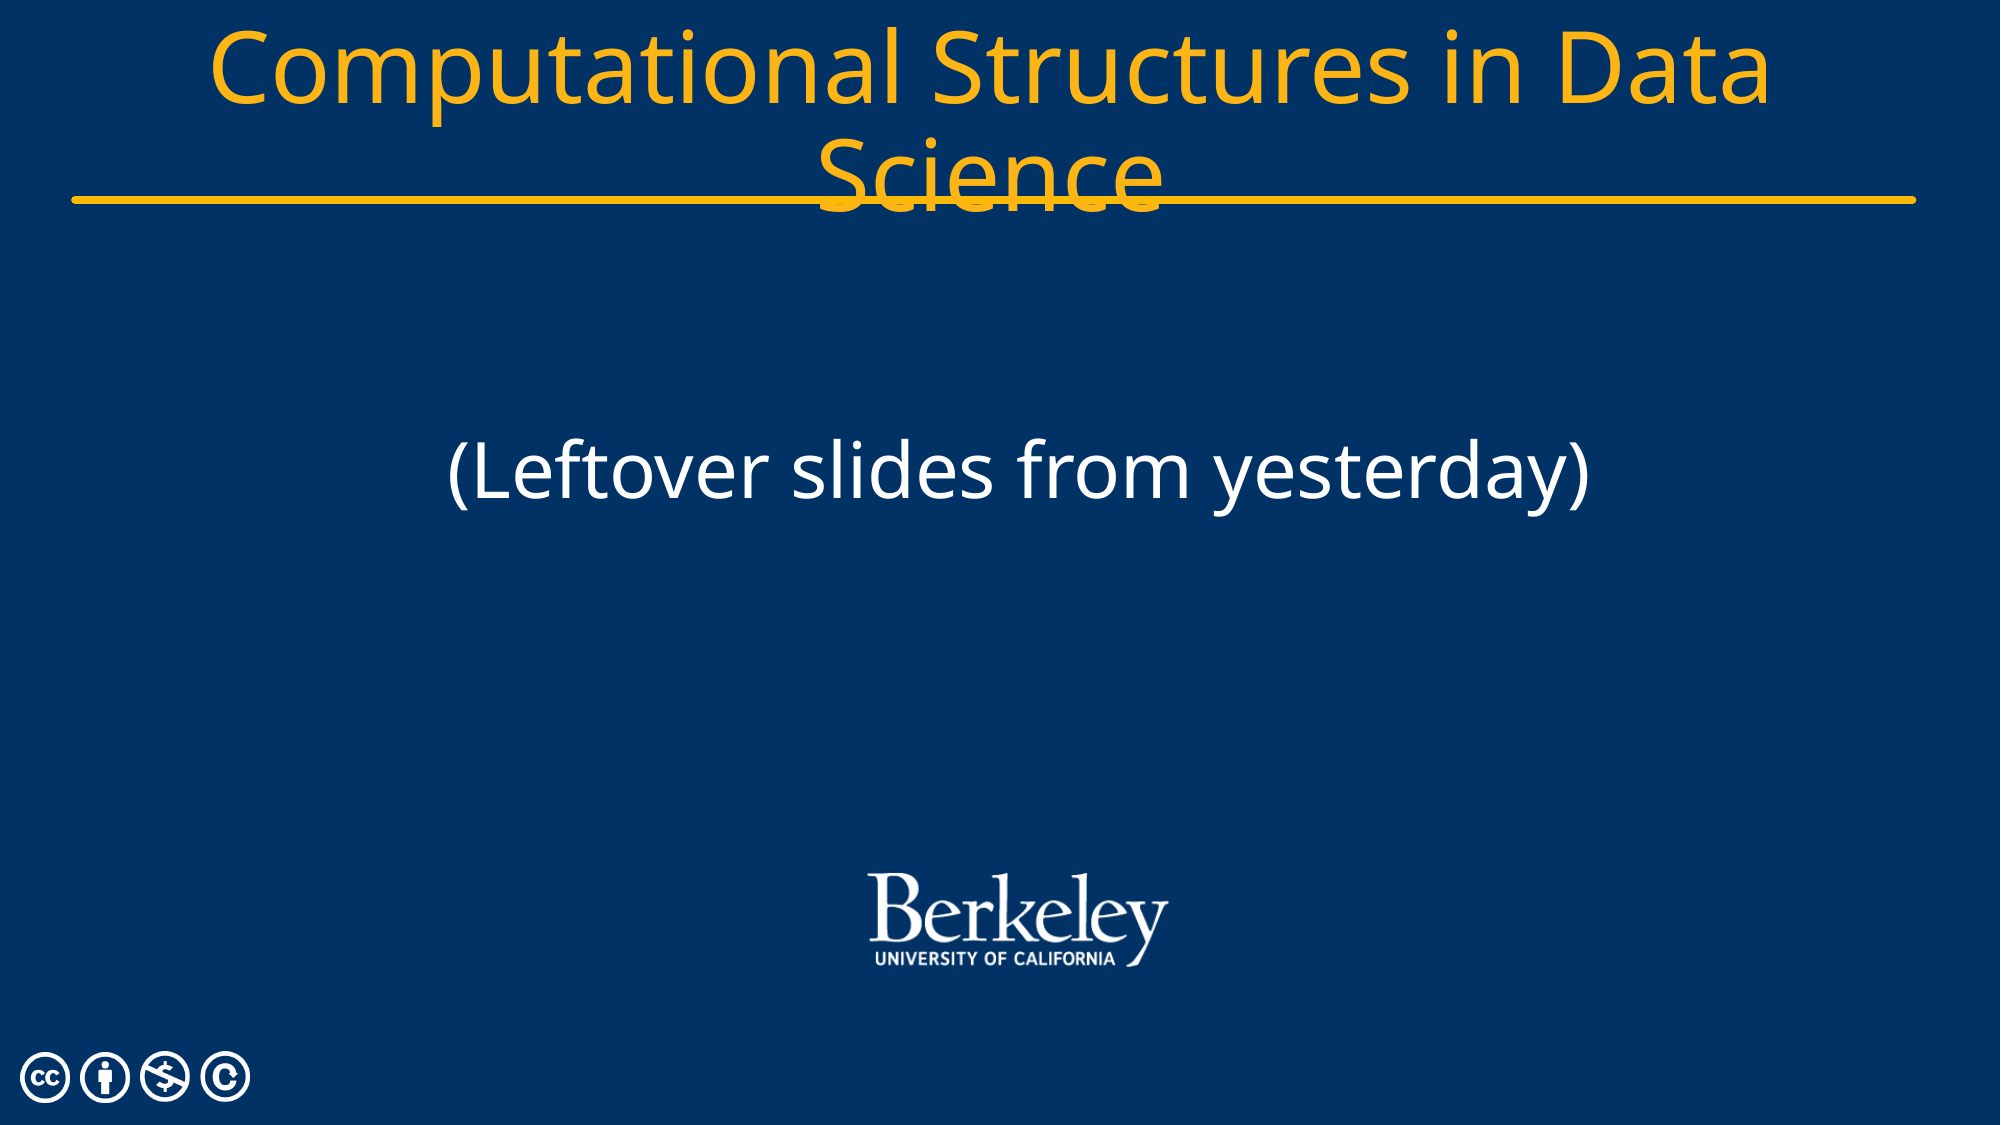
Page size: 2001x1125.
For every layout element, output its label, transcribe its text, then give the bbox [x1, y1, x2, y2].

picture [140, 1051, 190, 1102]
picture [20, 1052, 70, 1103]
picture [80, 1052, 130, 1103]
picture [854, 854, 1184, 987]
title (Leftover slides from yesterday) [323, 351, 1715, 596]
